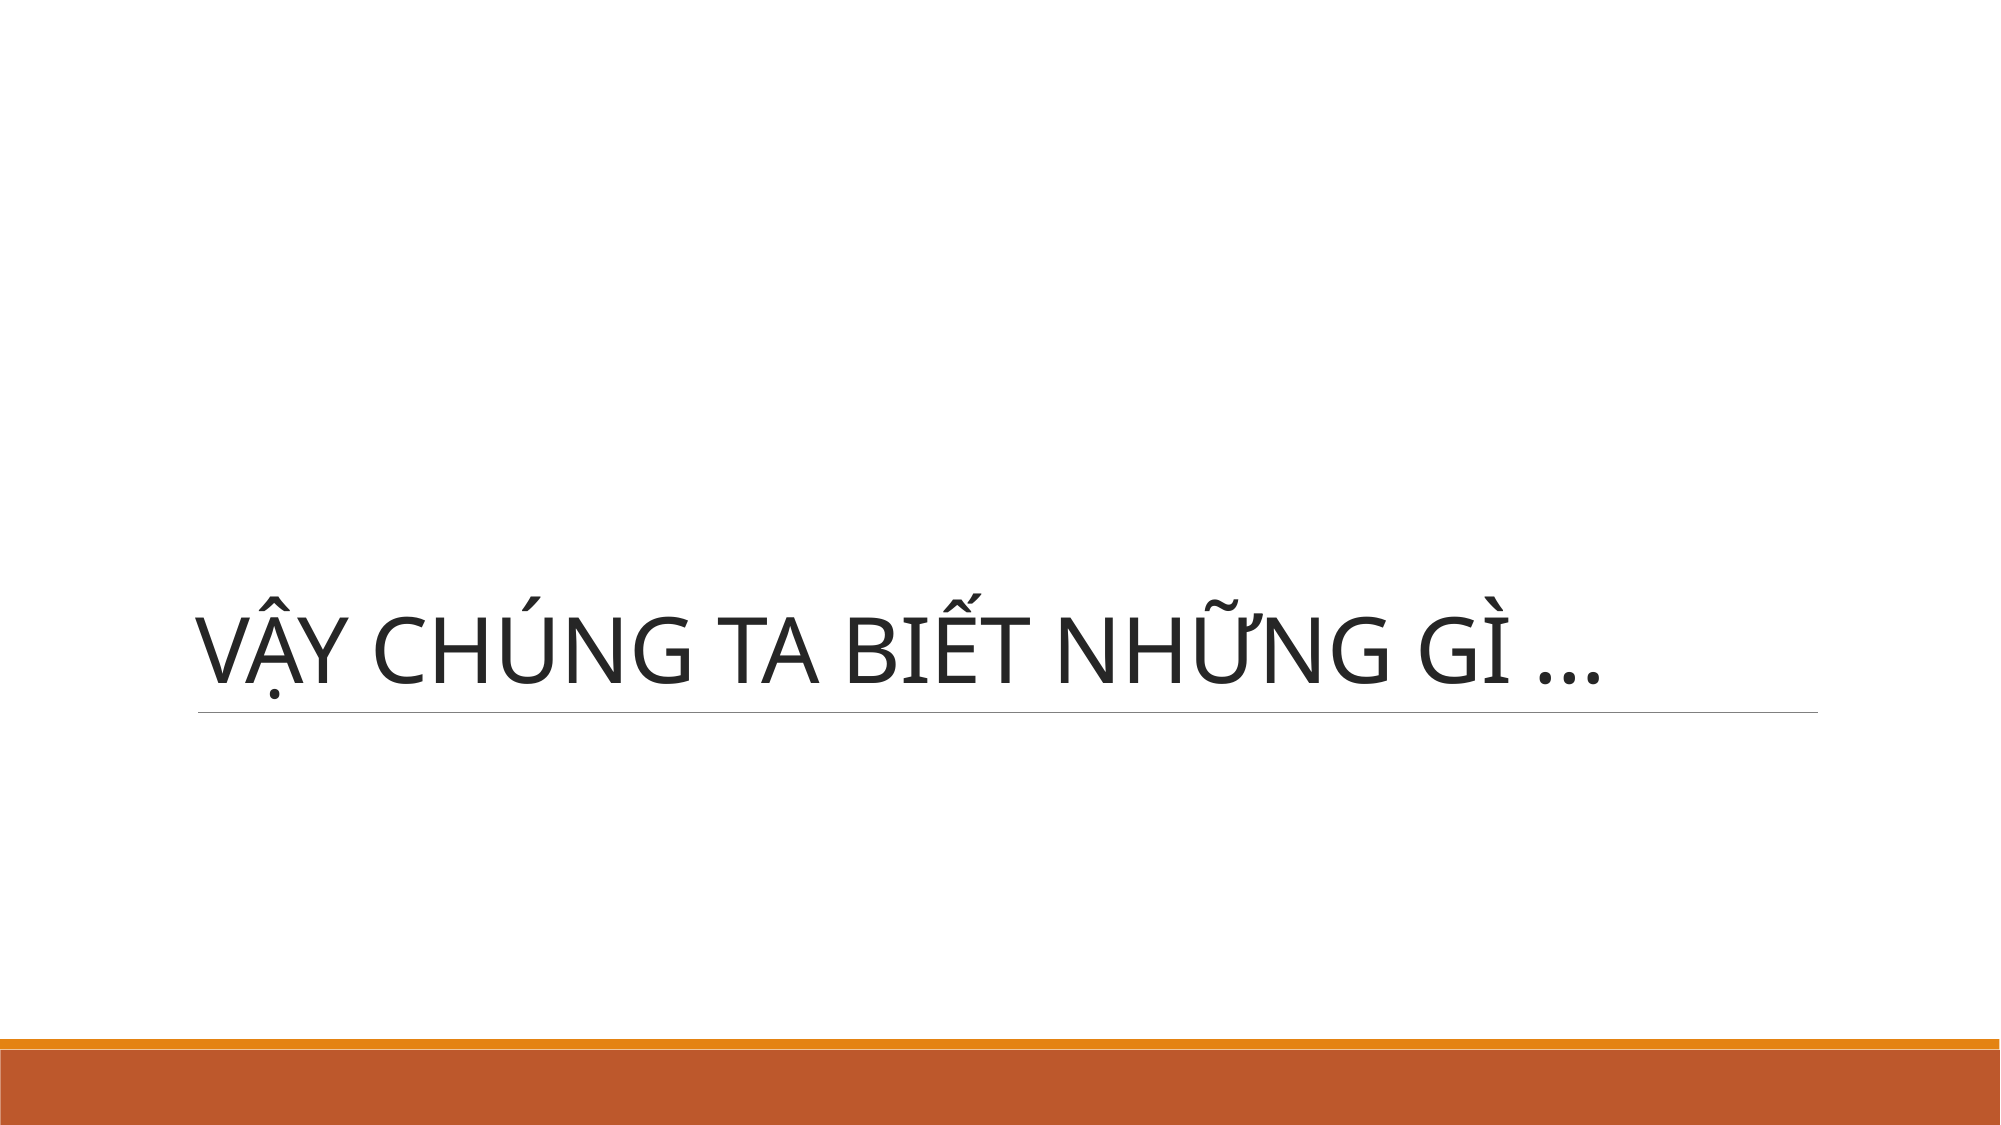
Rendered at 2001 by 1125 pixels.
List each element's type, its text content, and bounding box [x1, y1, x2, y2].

title VẬY CHÚNG TA BIẾT NHỮNG GÌ … [180, 124, 1830, 710]
